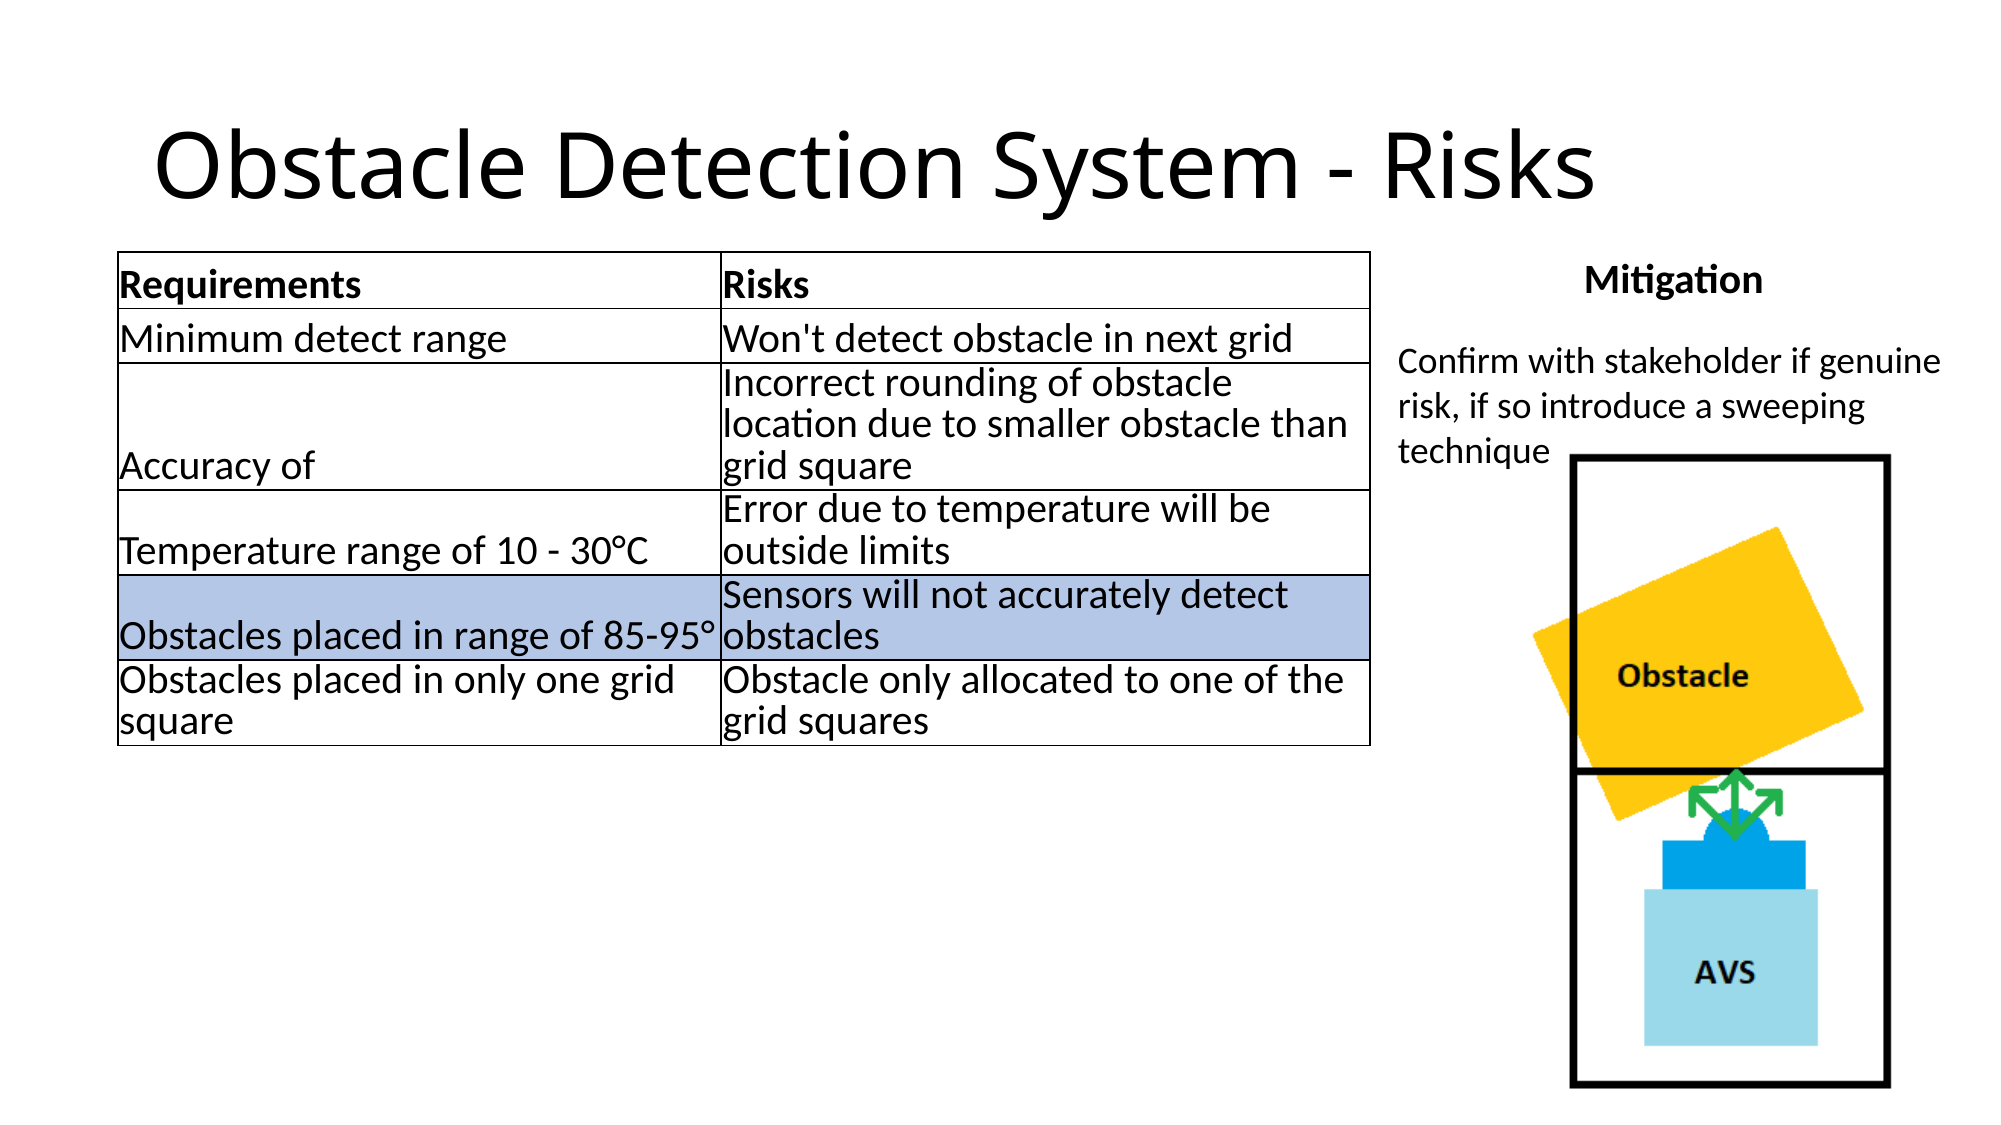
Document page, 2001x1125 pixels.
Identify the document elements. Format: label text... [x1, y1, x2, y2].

text_box Mitigation [1569, 244, 1779, 310]
picture [1512, 433, 1905, 1104]
text_box Confirm with stakeholder if genuine risk, if so introduce a sweeping technique [1383, 328, 1965, 479]
title Obstacle Detection System - Risks [137, 59, 1863, 278]
